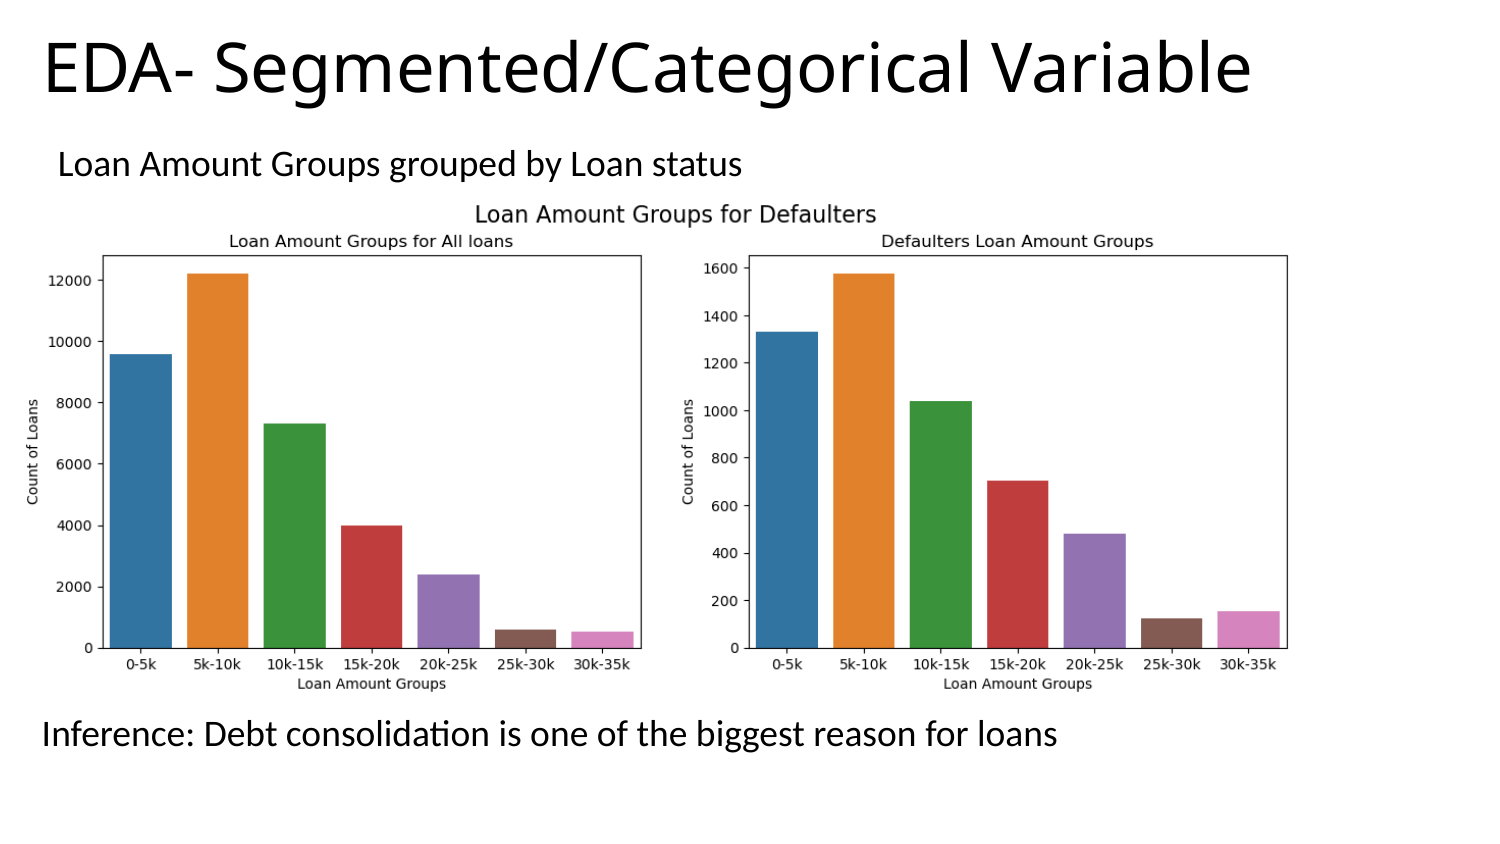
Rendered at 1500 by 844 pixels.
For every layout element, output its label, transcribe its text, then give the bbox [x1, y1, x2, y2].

title EDA- Segmented/Categorical Variable [26, 8, 1321, 132]
picture [17, 194, 1297, 702]
text_box Inference: Debt consolidation is one of the biggest reason for loans [26, 701, 1390, 762]
text_box Loan Amount Groups grouped by Loan status [43, 131, 1055, 192]
